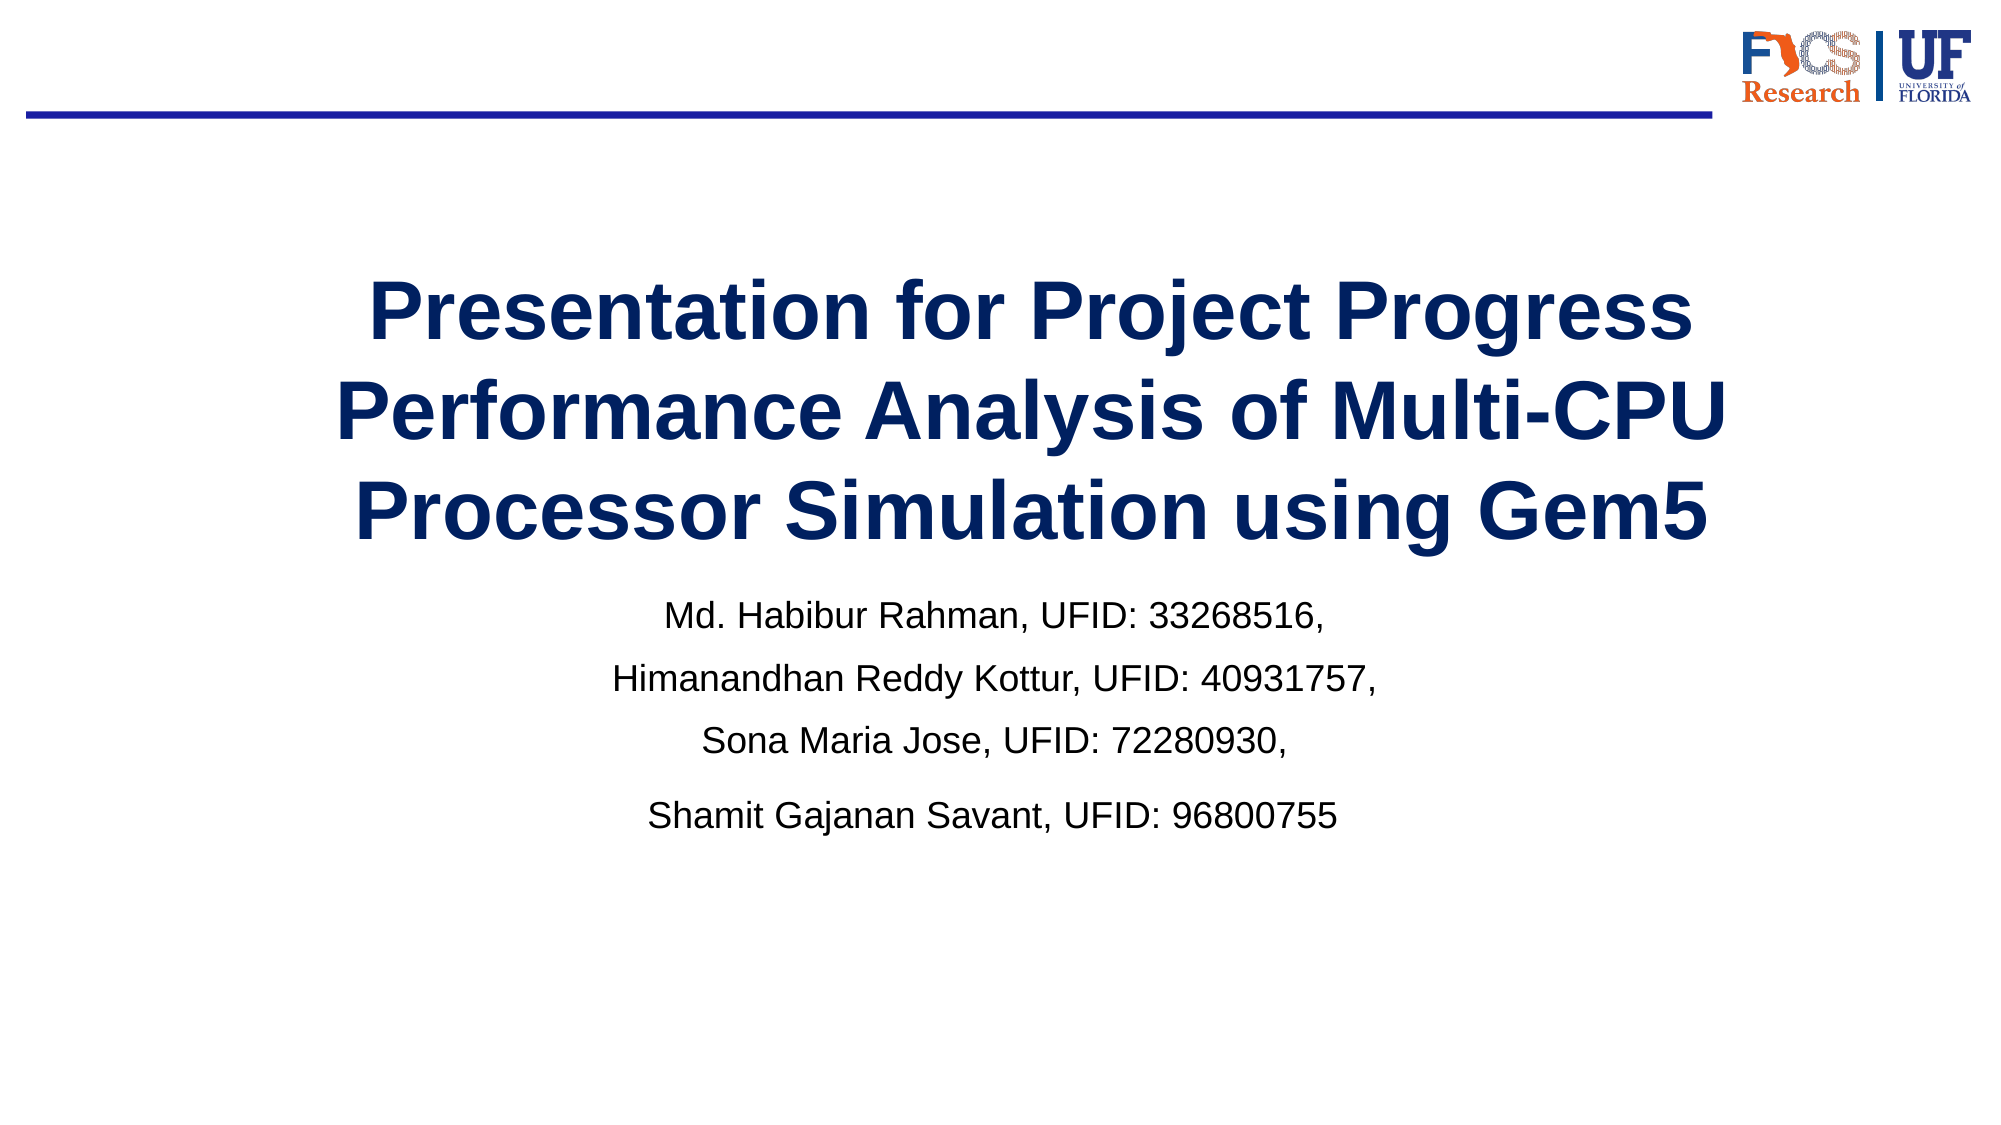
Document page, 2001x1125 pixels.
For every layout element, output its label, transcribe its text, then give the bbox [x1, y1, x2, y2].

picture [1899, 30, 1971, 102]
title Presentation for Project Progress Performance Analysis of Multi-CPU Processor Simulation using Gem5 [195, 214, 1870, 578]
subtitle Md. Habibur Rahman, UFID: 33268516, Himanandhan Reddy Kottur, UFID: 40931757, Sona Maria Jose, UFID: 72280930, Shamit Gajanan Savant, UFID: 96800755 [249, 590, 1750, 863]
picture [1742, 31, 1860, 103]
